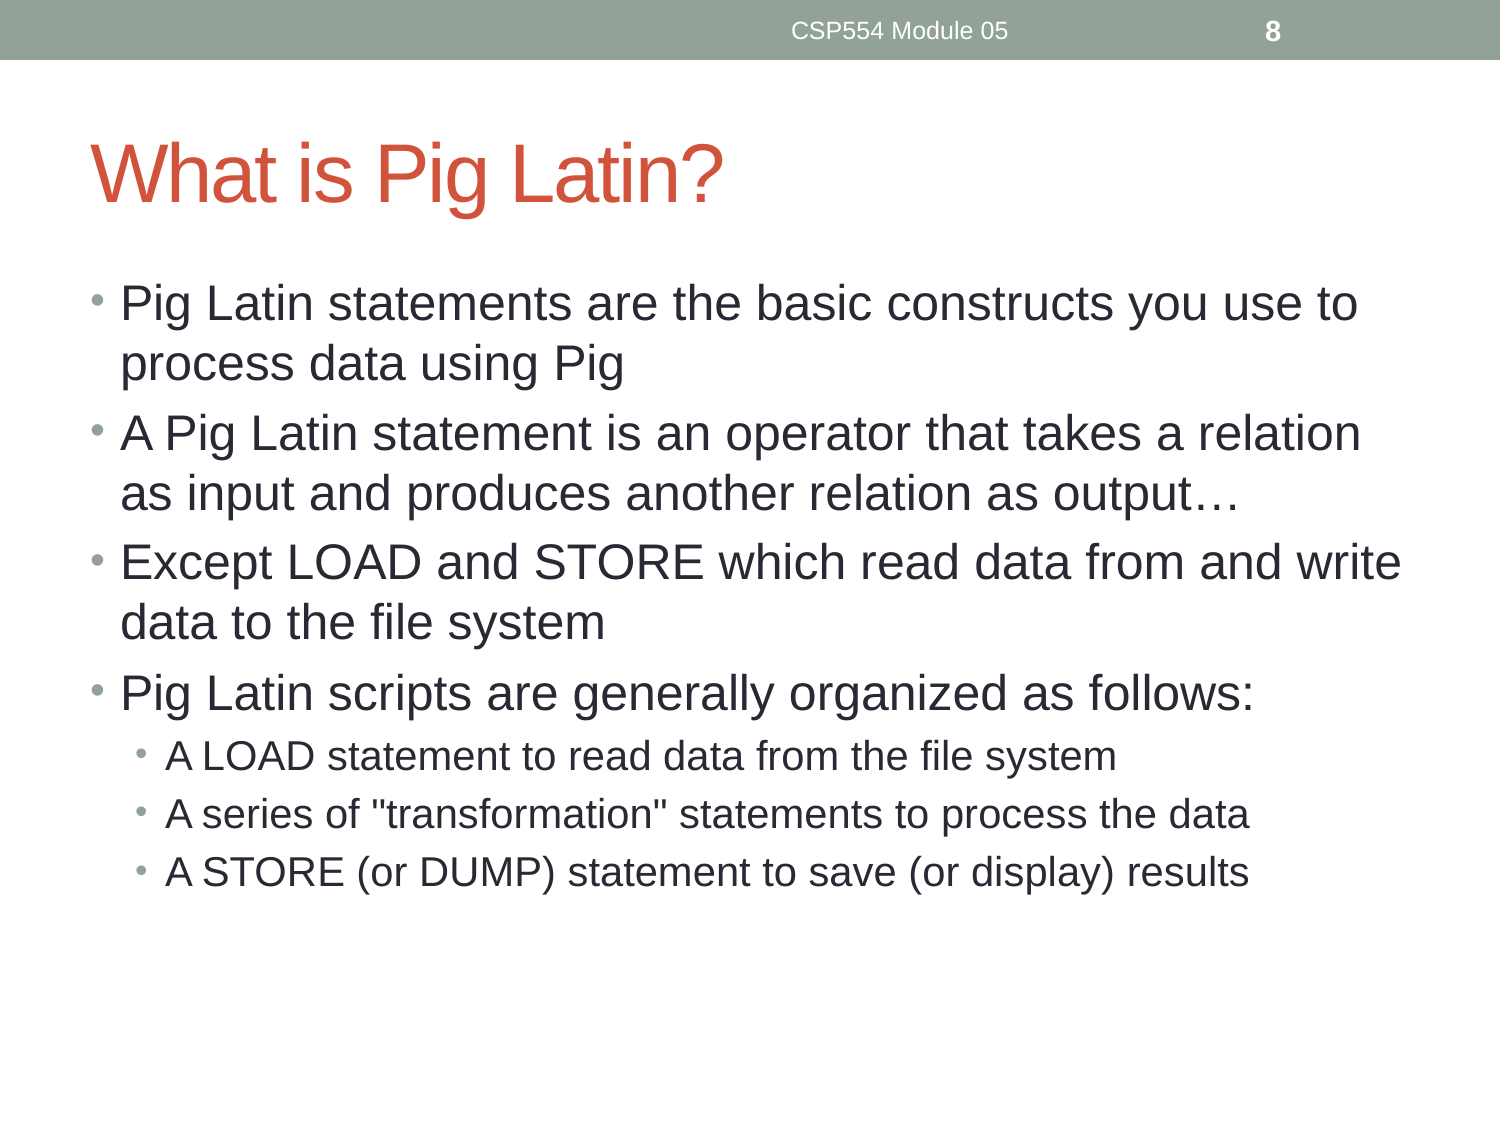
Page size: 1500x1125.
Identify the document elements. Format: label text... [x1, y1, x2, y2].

list Pig Latin statements are the basic constructs you use to process data using Pig A Pig Latin statement is an operator that takes a relation as input and produces another relation as output… Except LOAD and STORE which read data from and write data to the file system Pig Latin scripts are generally organized as follows: A LOAD statement to read data from the file system A series of "transformation" statements to process the data A STORE (or DUMP) statement to save (or display) results [75, 262, 1425, 1063]
slide_number 8 [1250, 3, 1425, 57]
footer CSP554 Module 05 [562, 3, 1238, 57]
title What is Pig Latin? [75, 87, 1425, 250]
